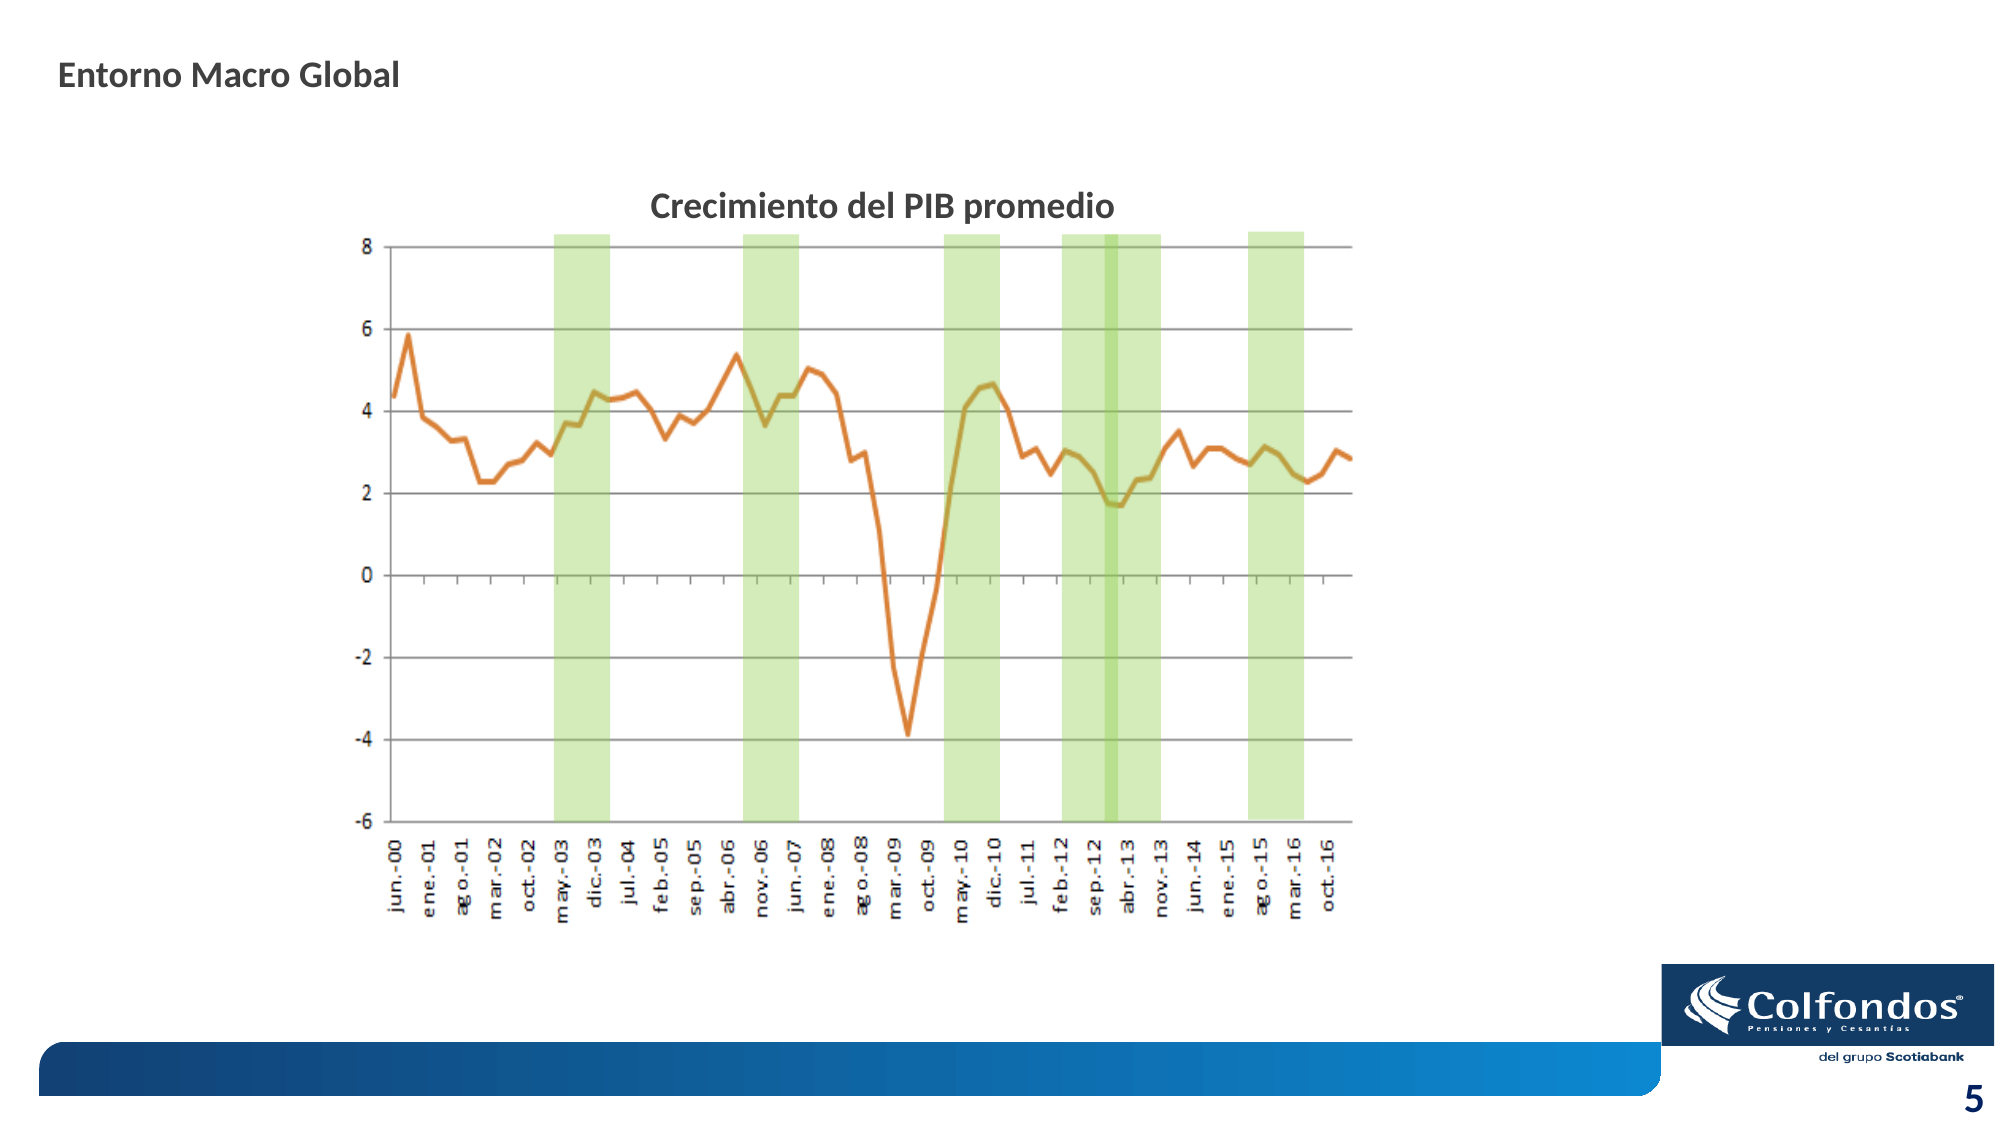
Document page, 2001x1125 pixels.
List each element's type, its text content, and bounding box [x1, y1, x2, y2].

picture [1661, 964, 1995, 1066]
text_box Entorno Macro Global [43, 42, 708, 103]
slide_number 5 [1533, 1066, 2000, 1125]
picture [302, 231, 1402, 929]
text_box Crecimiento del PIB promedio [551, 173, 1216, 230]
